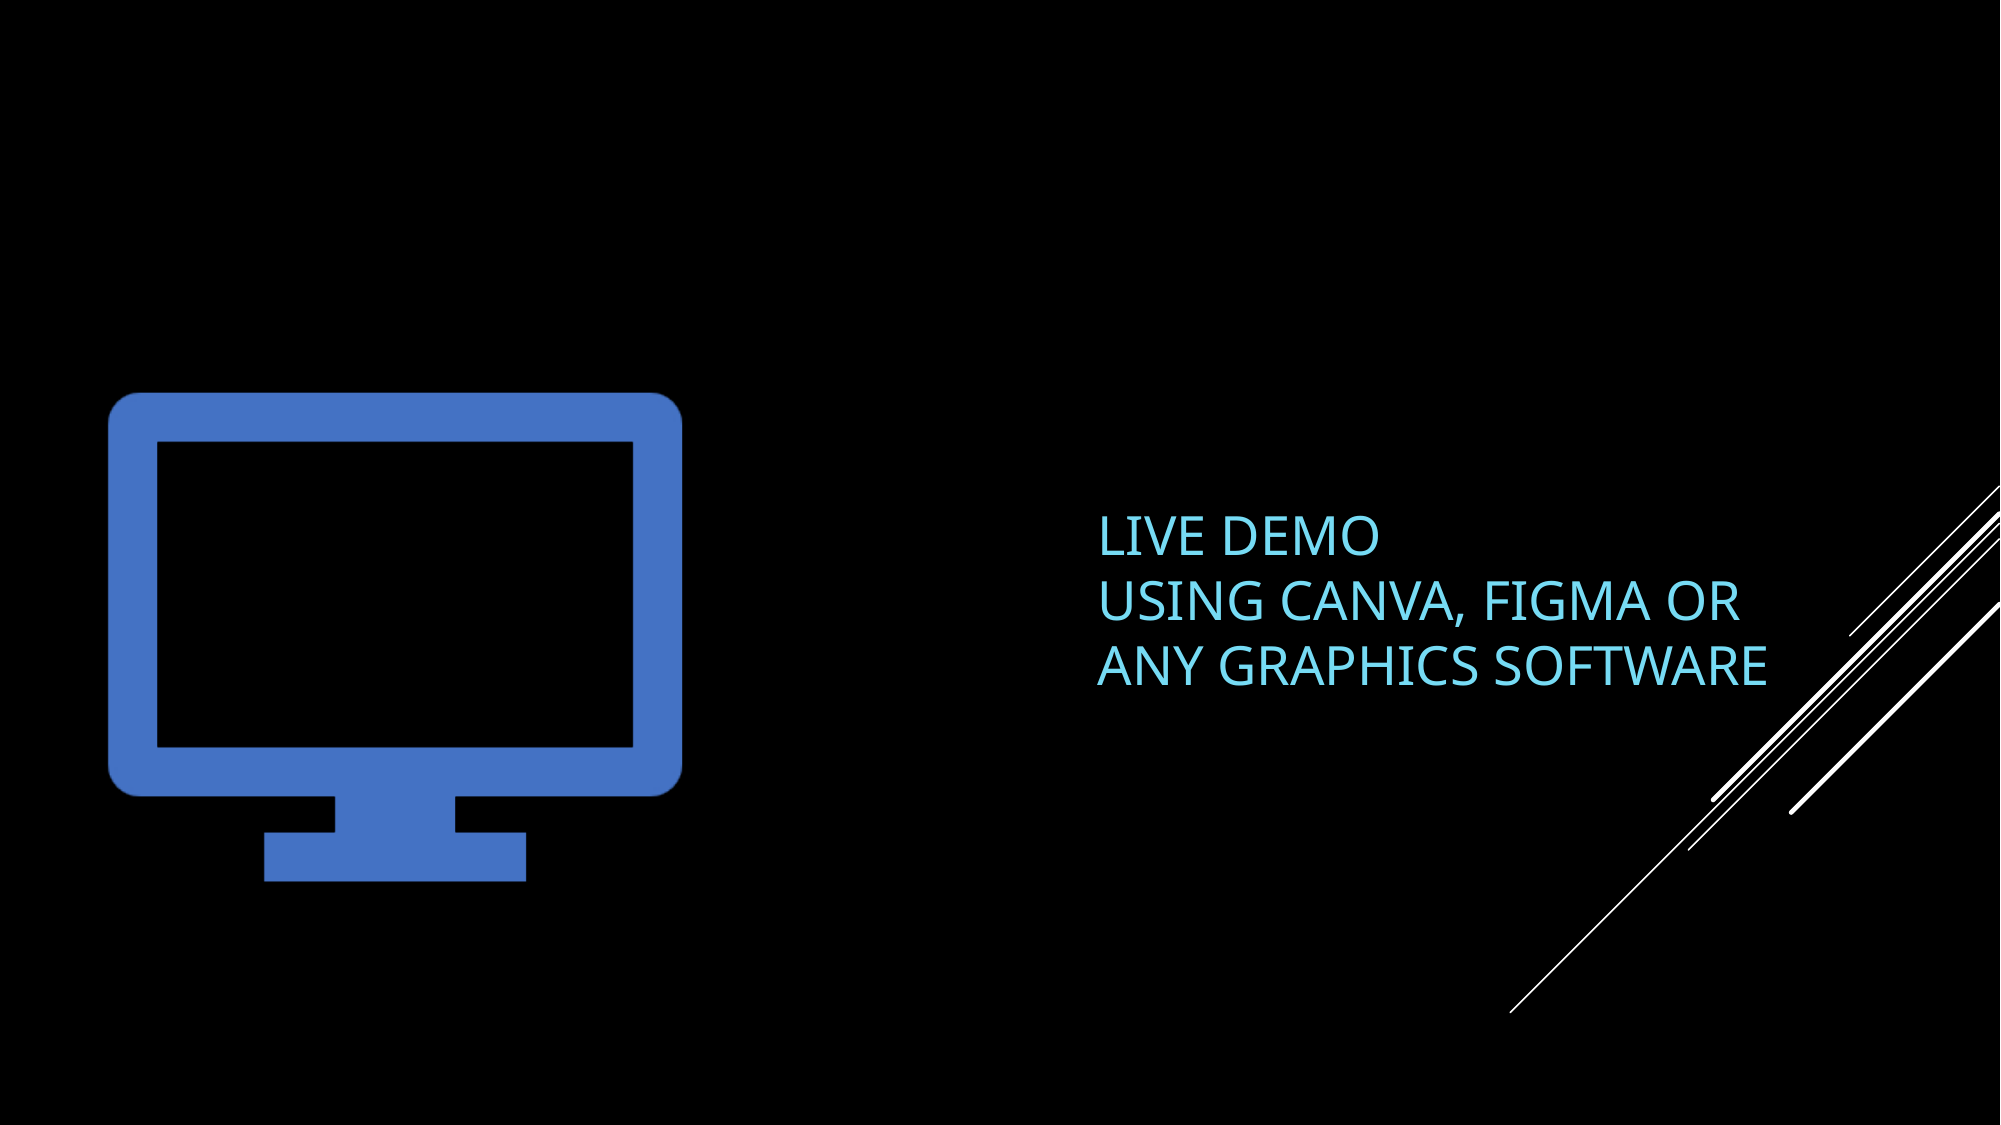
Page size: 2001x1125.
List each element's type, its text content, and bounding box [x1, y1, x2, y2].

picture [55, 297, 736, 978]
title Live Demo Using Canva, Figma or any graphics software [1082, 493, 1872, 707]
